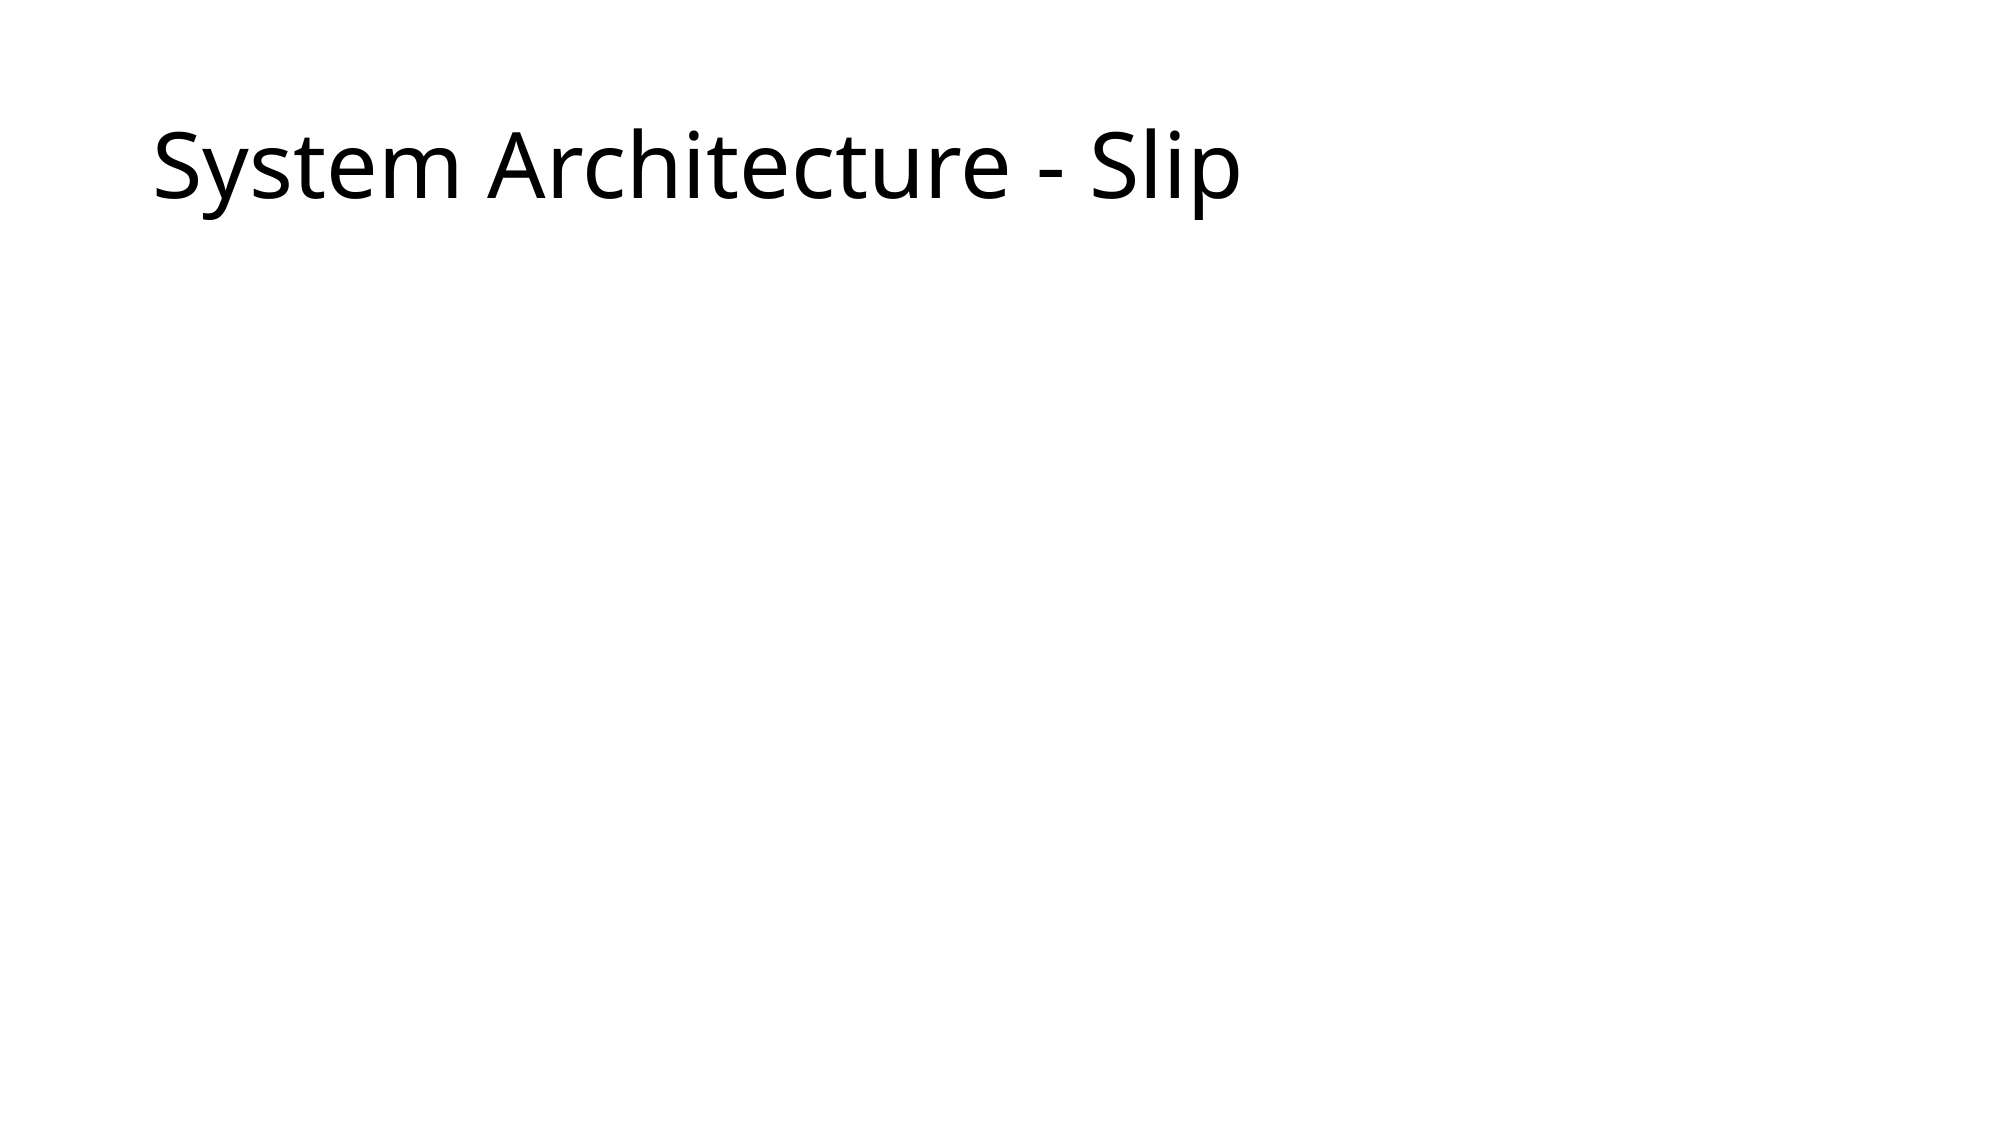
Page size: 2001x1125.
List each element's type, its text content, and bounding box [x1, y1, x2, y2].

title System Architecture - Slip [137, 59, 1863, 278]
